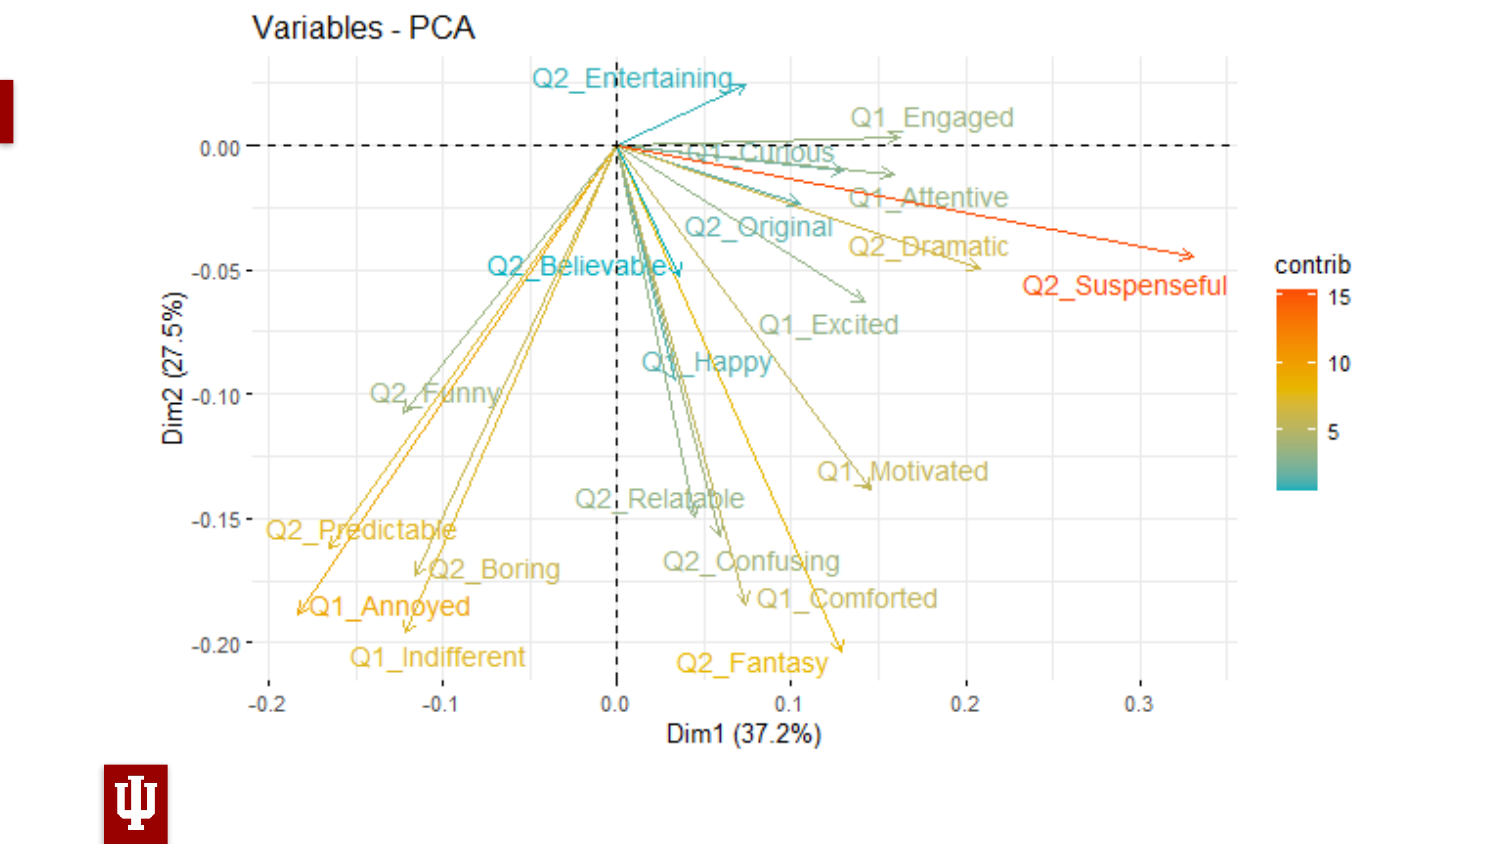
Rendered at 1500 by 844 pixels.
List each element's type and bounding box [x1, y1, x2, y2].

picture [150, 8, 1363, 757]
